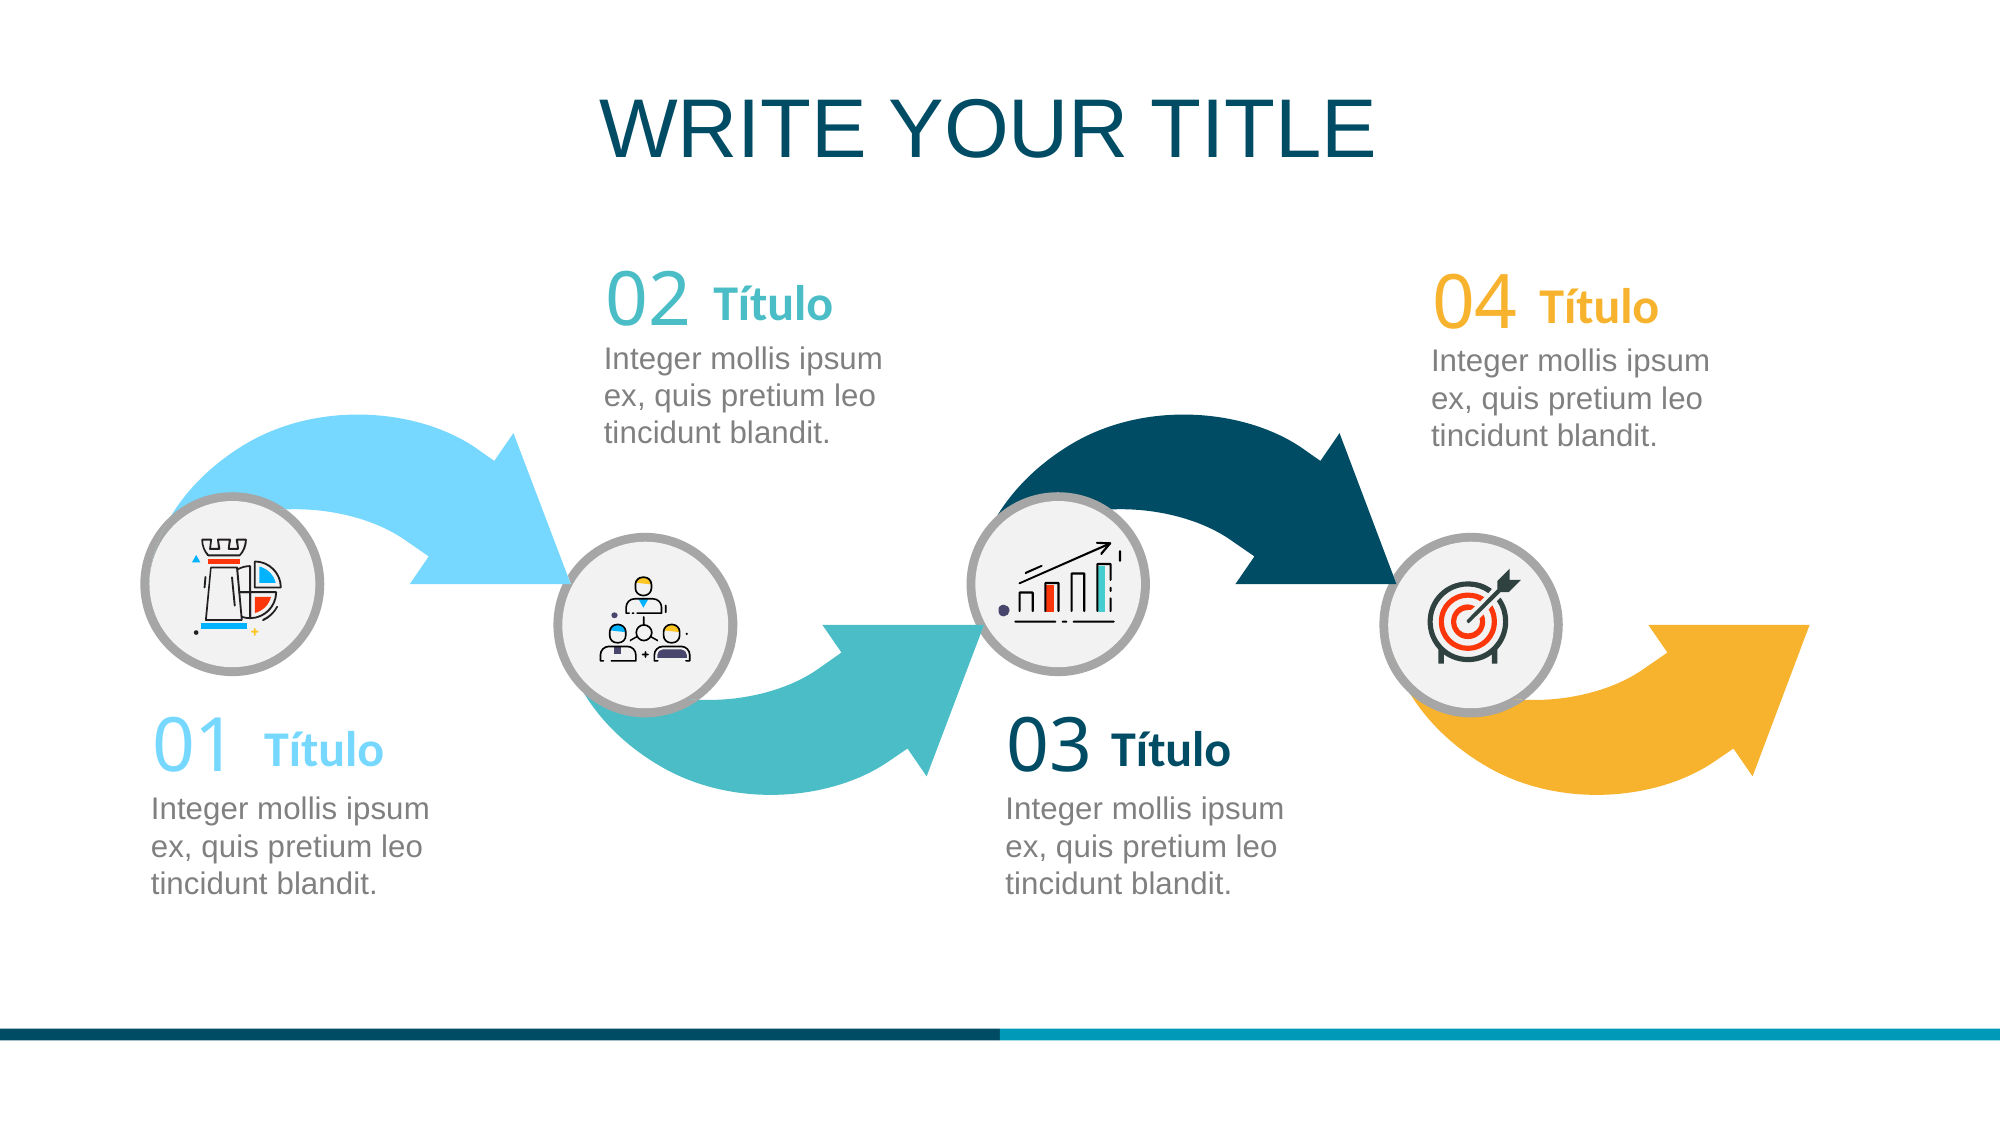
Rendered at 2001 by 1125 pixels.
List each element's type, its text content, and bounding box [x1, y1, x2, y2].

text_box Integer mollis ipsum ex, quis pretium leo tincidunt blandit. [990, 810, 1343, 909]
text_box Integer mollis ipsum ex, quis pretium leo tincidunt blandit. [136, 781, 488, 909]
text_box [1427, 568, 1522, 664]
text_box Título [1524, 266, 1768, 333]
text_box Título [698, 263, 913, 330]
text_box Integer mollis ipsum ex, quis pretium leo tincidunt blandit. [1416, 333, 1768, 400]
text_box Integer mollis ipsum ex, quis pretium leo tincidunt blandit. [589, 330, 941, 400]
picture [599, 576, 691, 662]
picture [998, 541, 1122, 623]
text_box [140, 400, 1810, 810]
text_box 02 [590, 243, 707, 330]
text_box 04 [1417, 245, 1534, 333]
list WRITE YOUR TITLE [162, 78, 1838, 213]
picture [191, 538, 283, 636]
